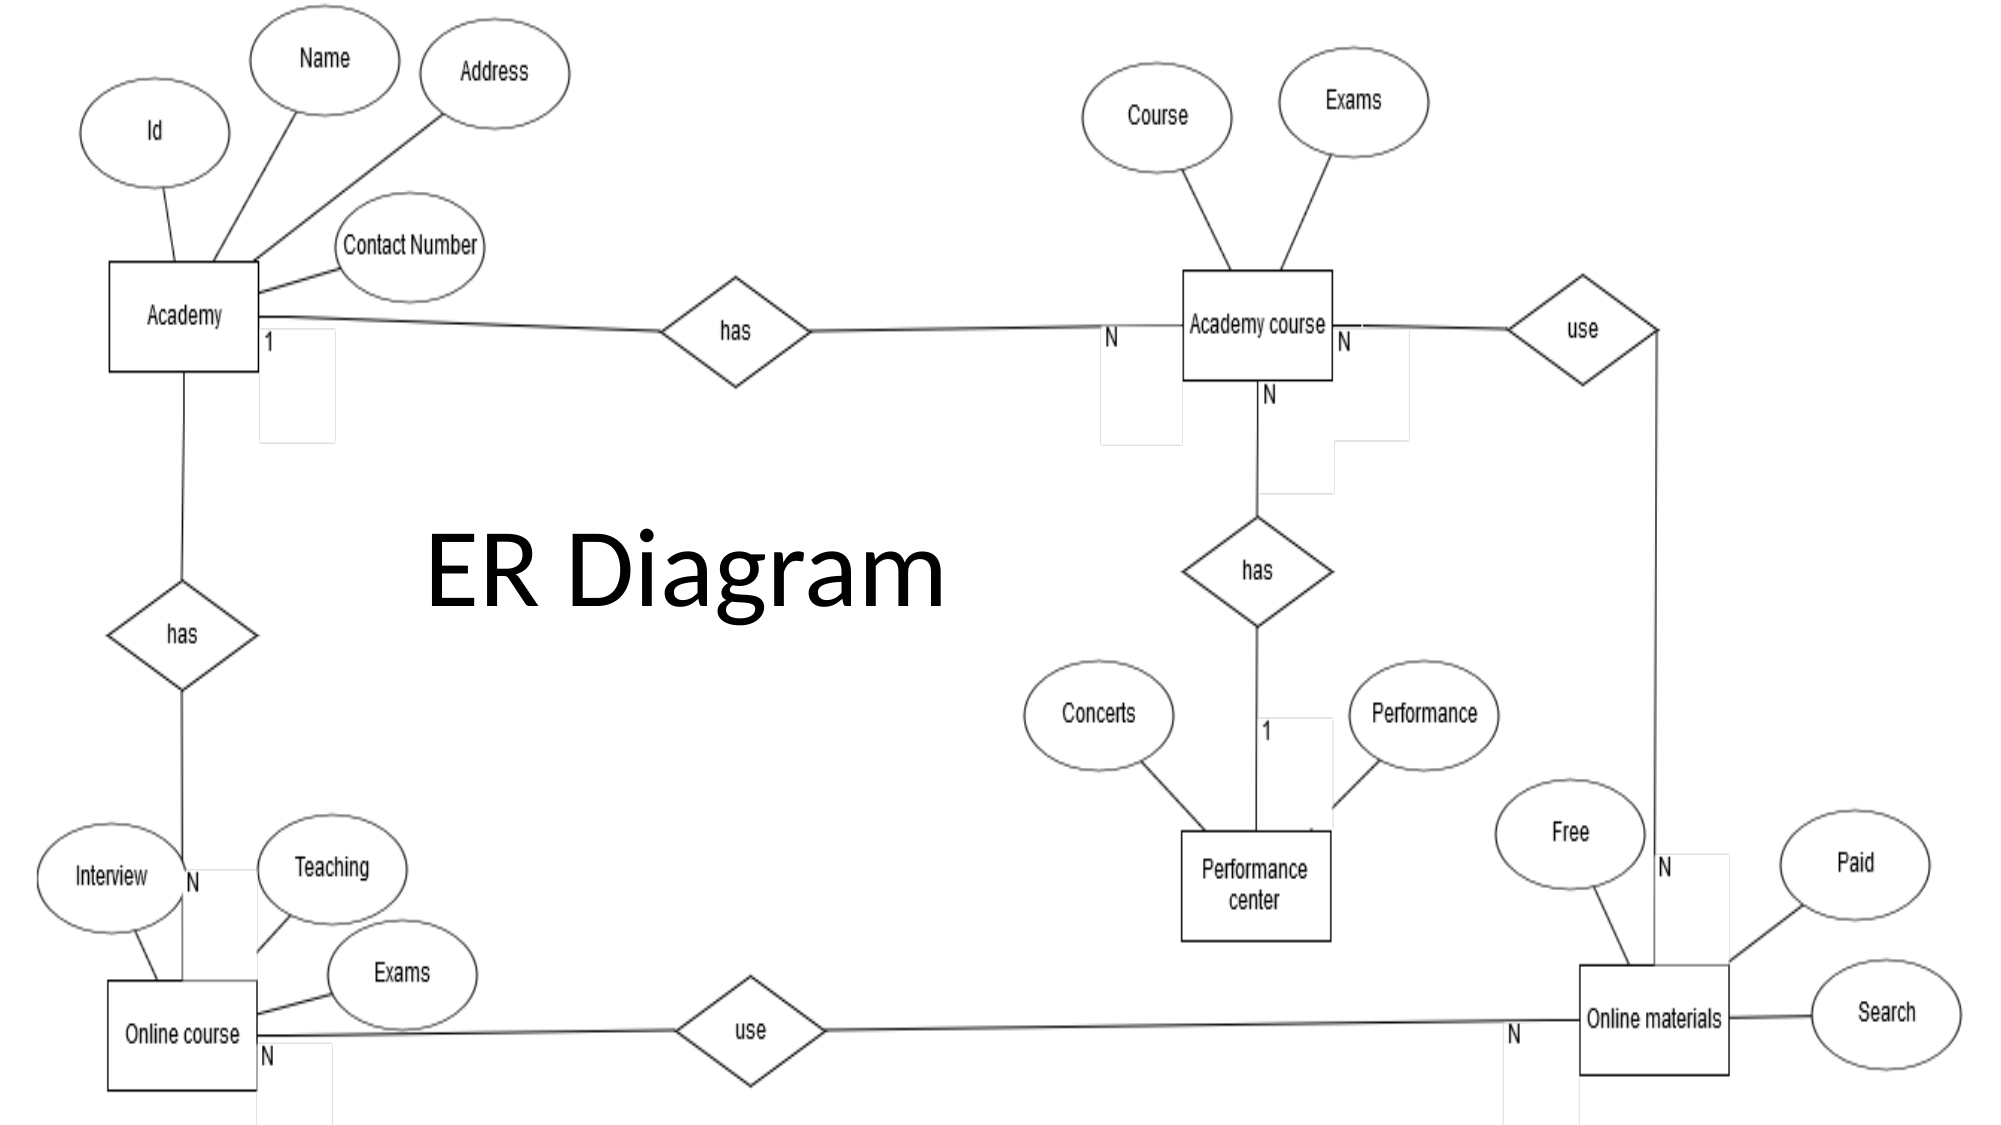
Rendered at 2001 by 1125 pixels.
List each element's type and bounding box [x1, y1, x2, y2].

list [0, 0, 2000, 1125]
